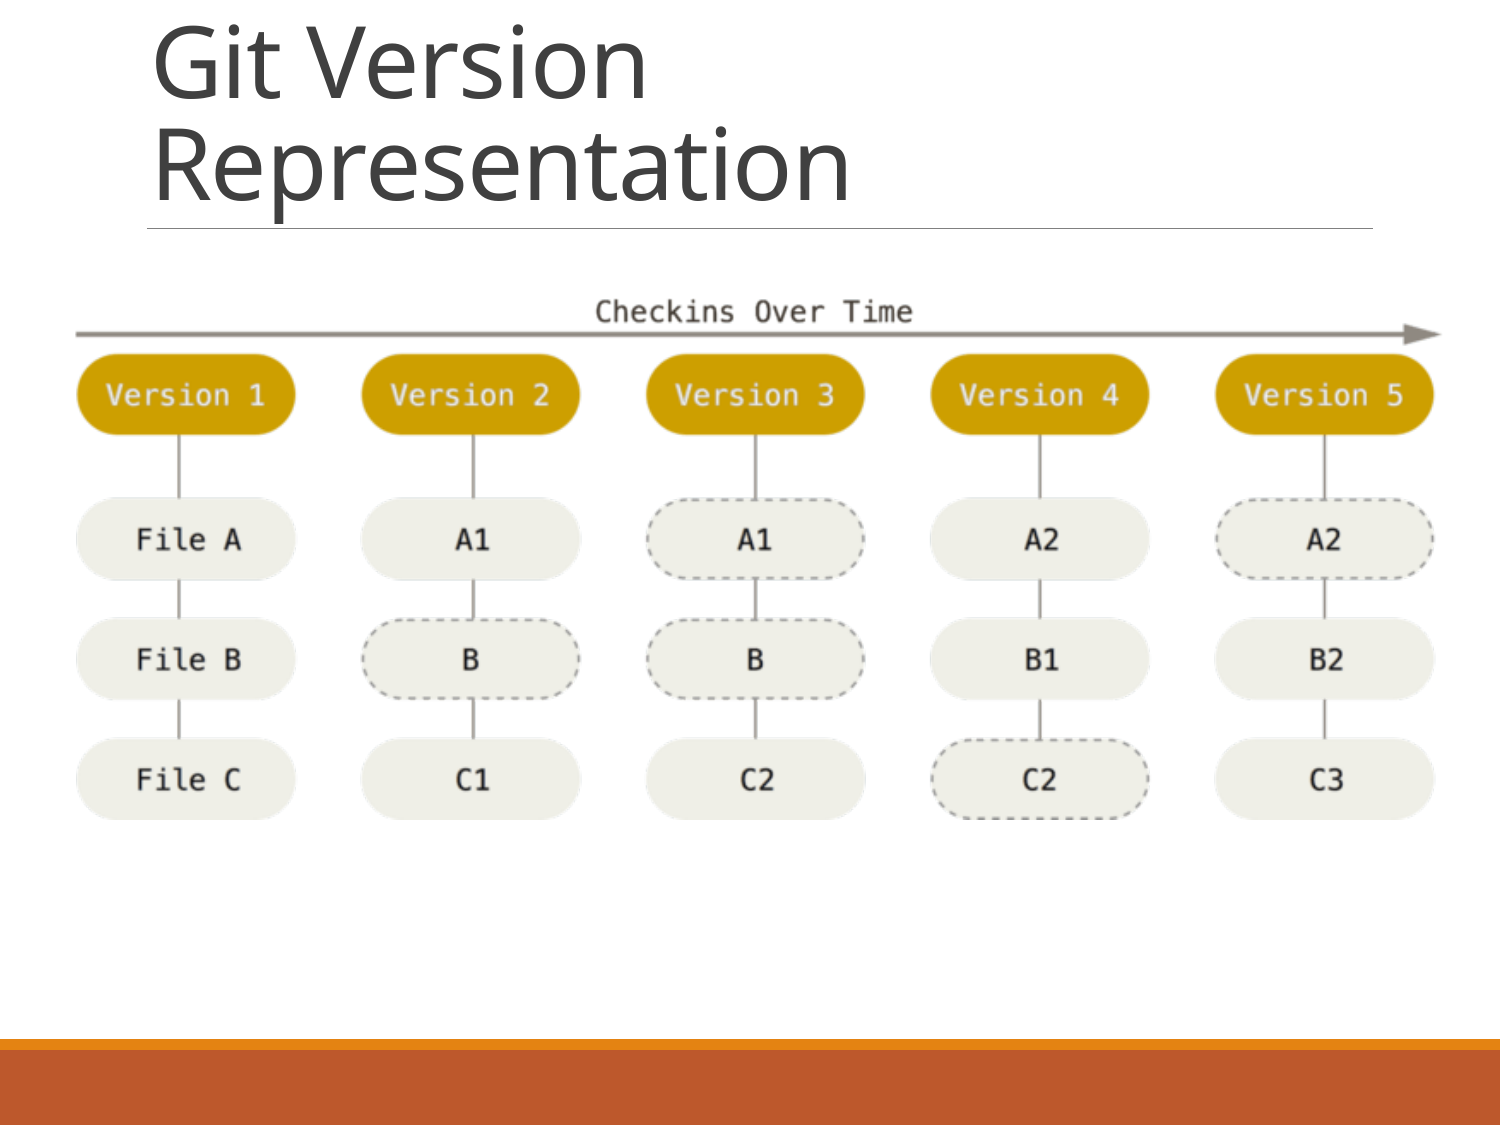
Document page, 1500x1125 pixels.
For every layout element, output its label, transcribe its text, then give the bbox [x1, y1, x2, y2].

title Git Version Representation [135, 47, 1373, 229]
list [74, 297, 1444, 821]
